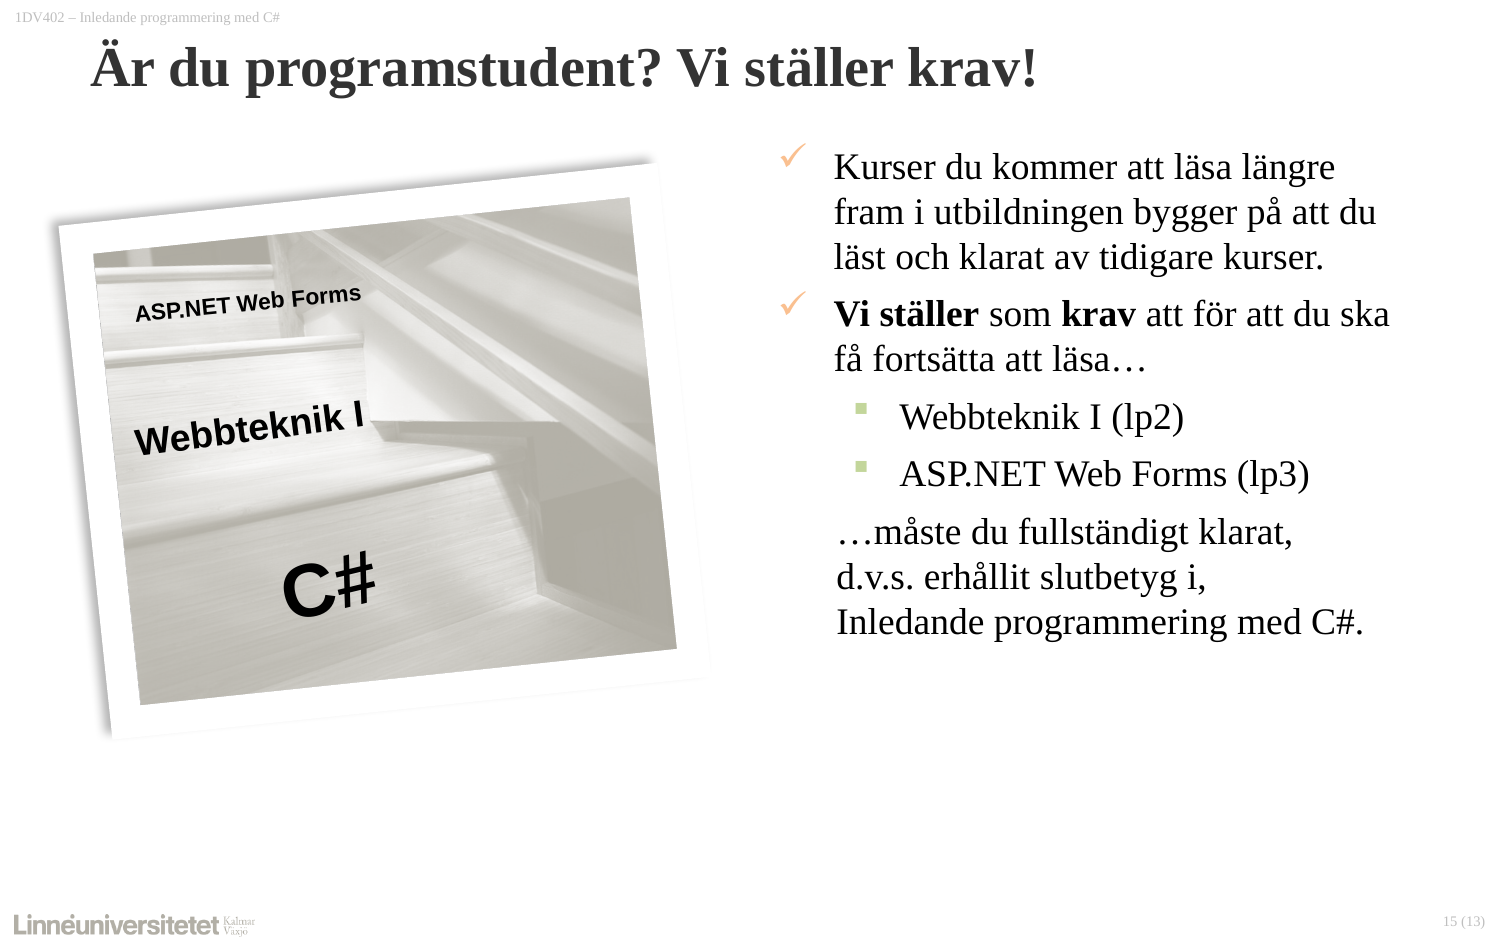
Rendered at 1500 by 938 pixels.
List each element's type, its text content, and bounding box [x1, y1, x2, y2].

title Är du programstudent? Vi ställer krav! [74, 15, 1426, 115]
list Kurser du kommer att läsa längre fram i utbildningen bygger på att du läst och klarat av tidigare kurser. Vi ställer som krav att för att du ska få fortsätta att läsa… Webbteknik I (lp2) ASP.NET Web Forms (lp3) …måste du fullständigt klarat, d.v.s. erhållit slutbetyg i, Inledande programmering med C#. [762, 133, 1426, 893]
picture [114, 223, 656, 679]
